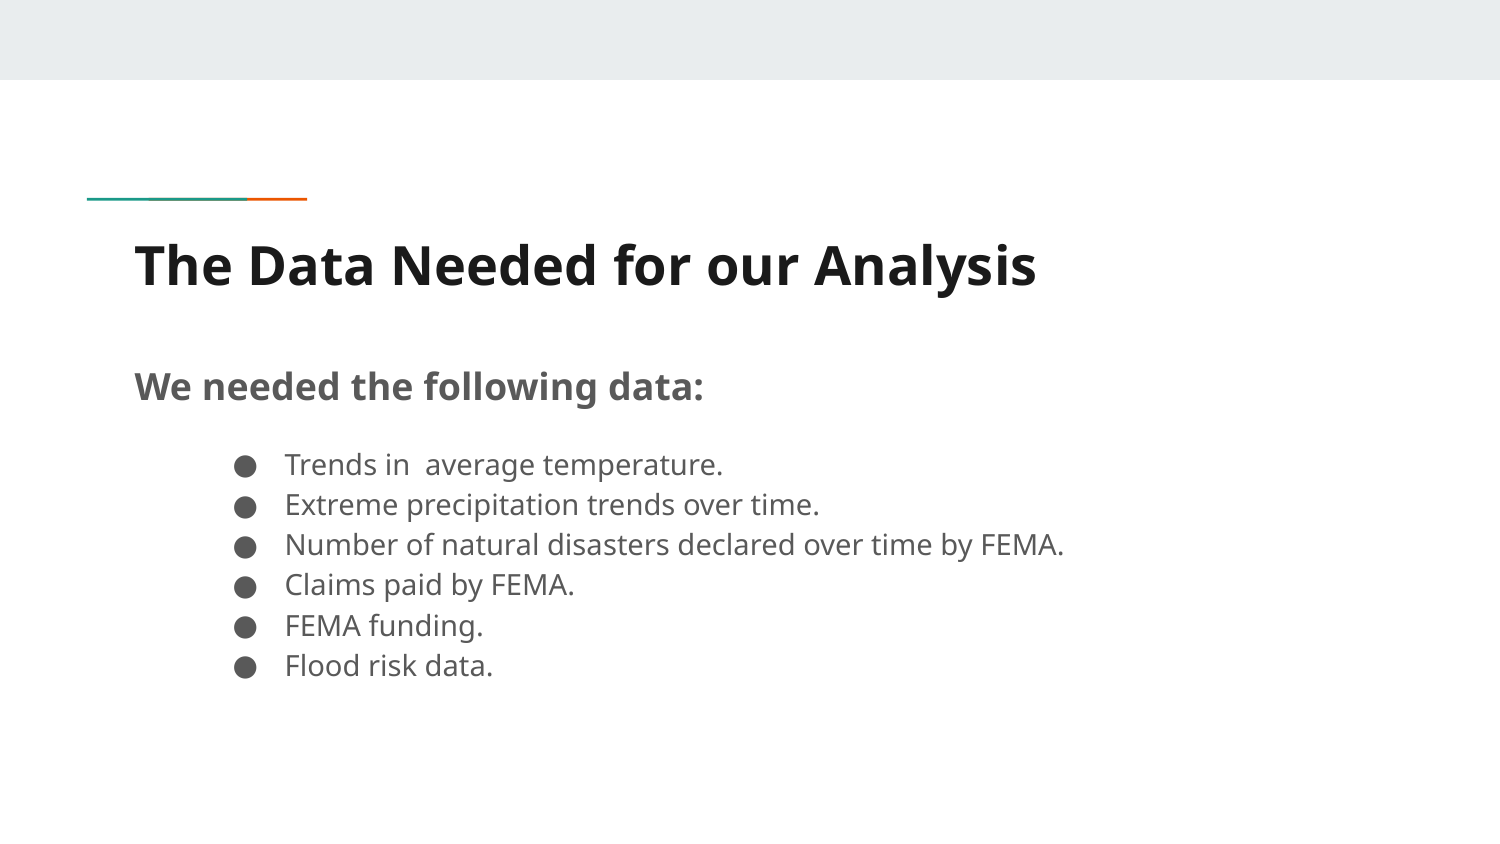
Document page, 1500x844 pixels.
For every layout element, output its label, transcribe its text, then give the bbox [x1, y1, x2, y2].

title The Data Needed for our Analysis [119, 216, 1381, 305]
list We needed the following data: Trends in average temperature. Extreme precipitation trends over time. Number of natural disasters declared over time by FEMA. Claims paid by FEMA. FEMA funding. Flood risk data. [119, 341, 1381, 712]
